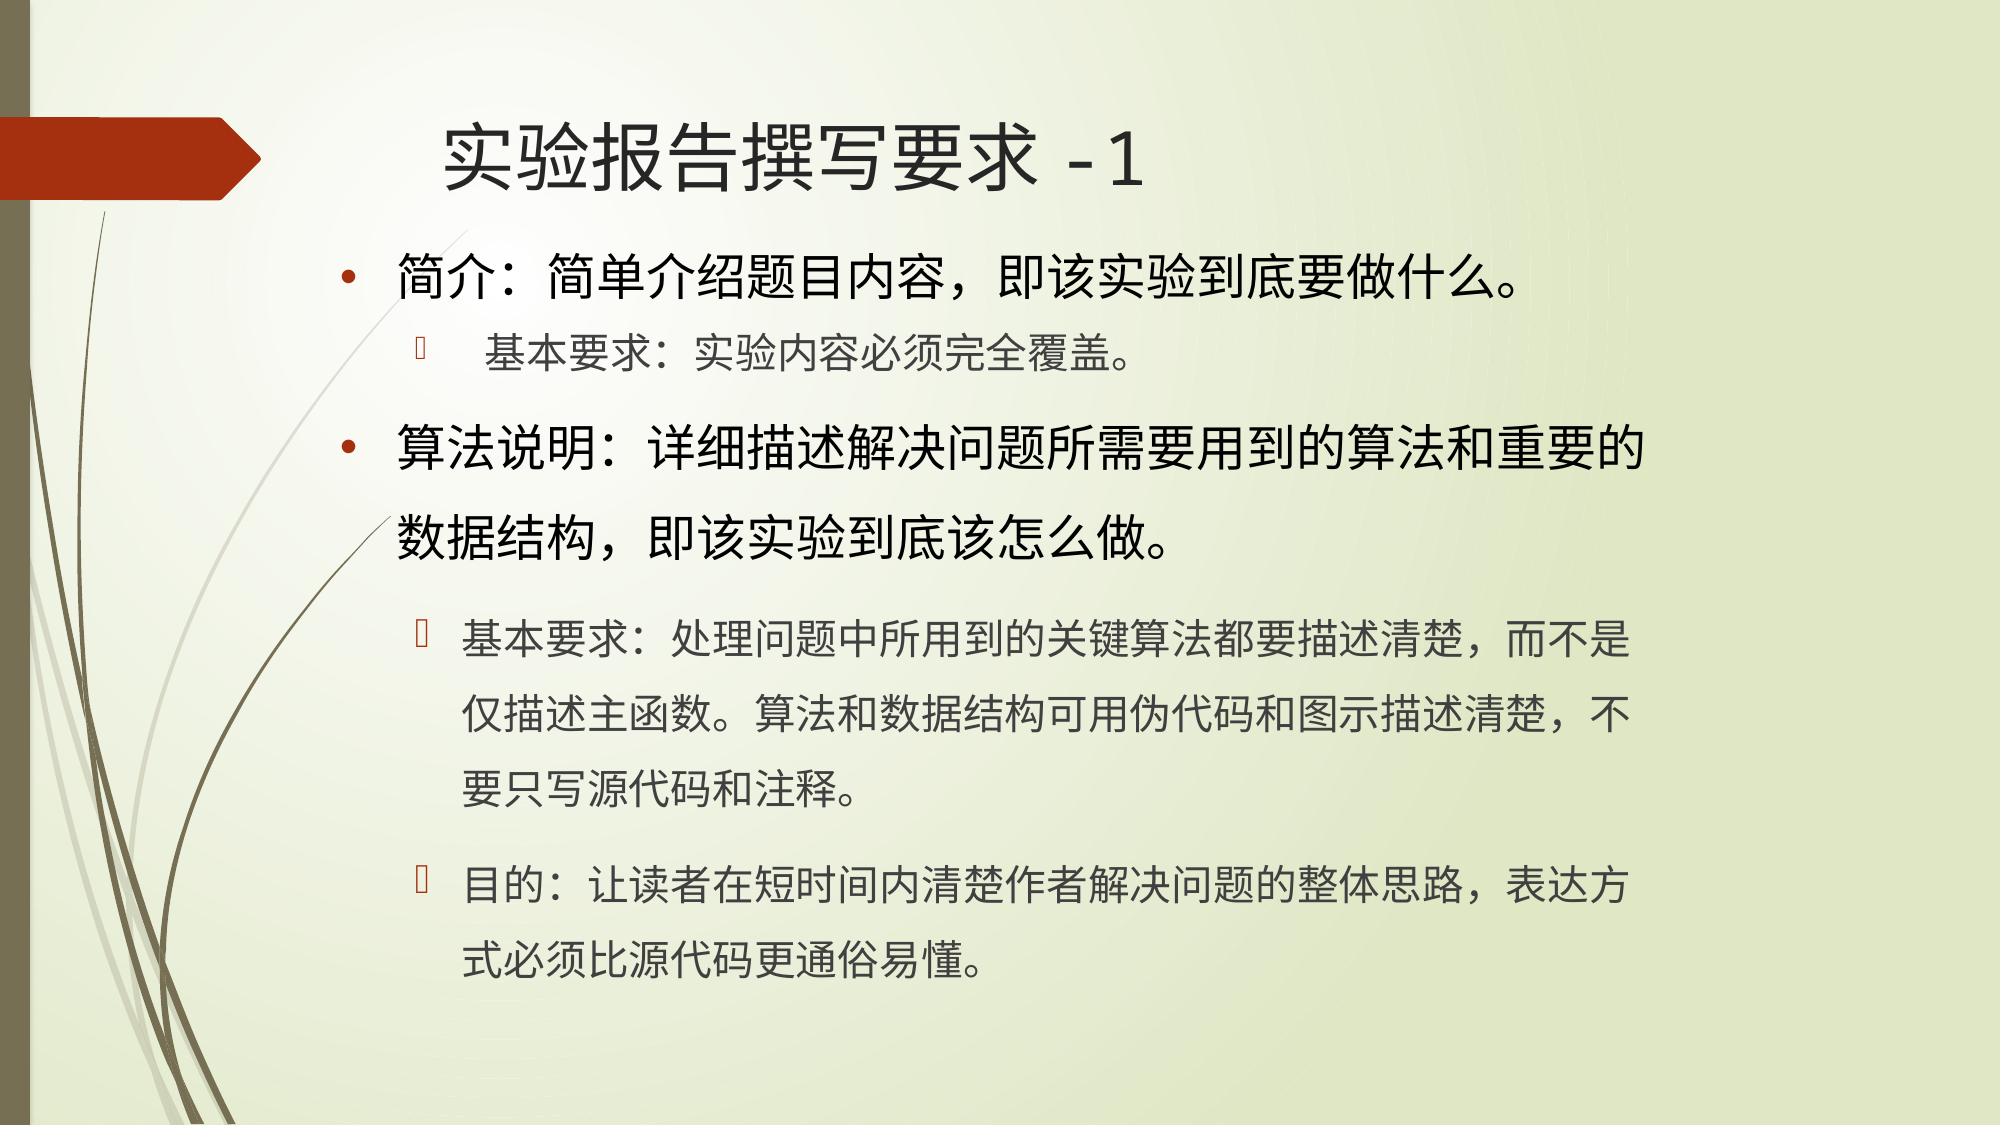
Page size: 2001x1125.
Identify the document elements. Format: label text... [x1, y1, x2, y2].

list 简介：简单介绍题目内容，即该实验到底要做什么。 基本要求：实验内容必须完全覆盖。 算法说明：详细描述解决问题所需要用到的算法和重要的数据结构，即该实验到底该怎么做。 基本要求：处理问题中所用到的关键算法都要描述清楚，而不是仅描述主函数。算法和数据结构可用伪代码和图示描述清楚，不要只写源代码和注释。 目的：让读者在短时间内清楚作者解决问题的整体思路，表达方式必须比源代码更通俗易懂。 [324, 235, 1675, 1082]
title 实验报告撰写要求-1 [425, 102, 1888, 313]
